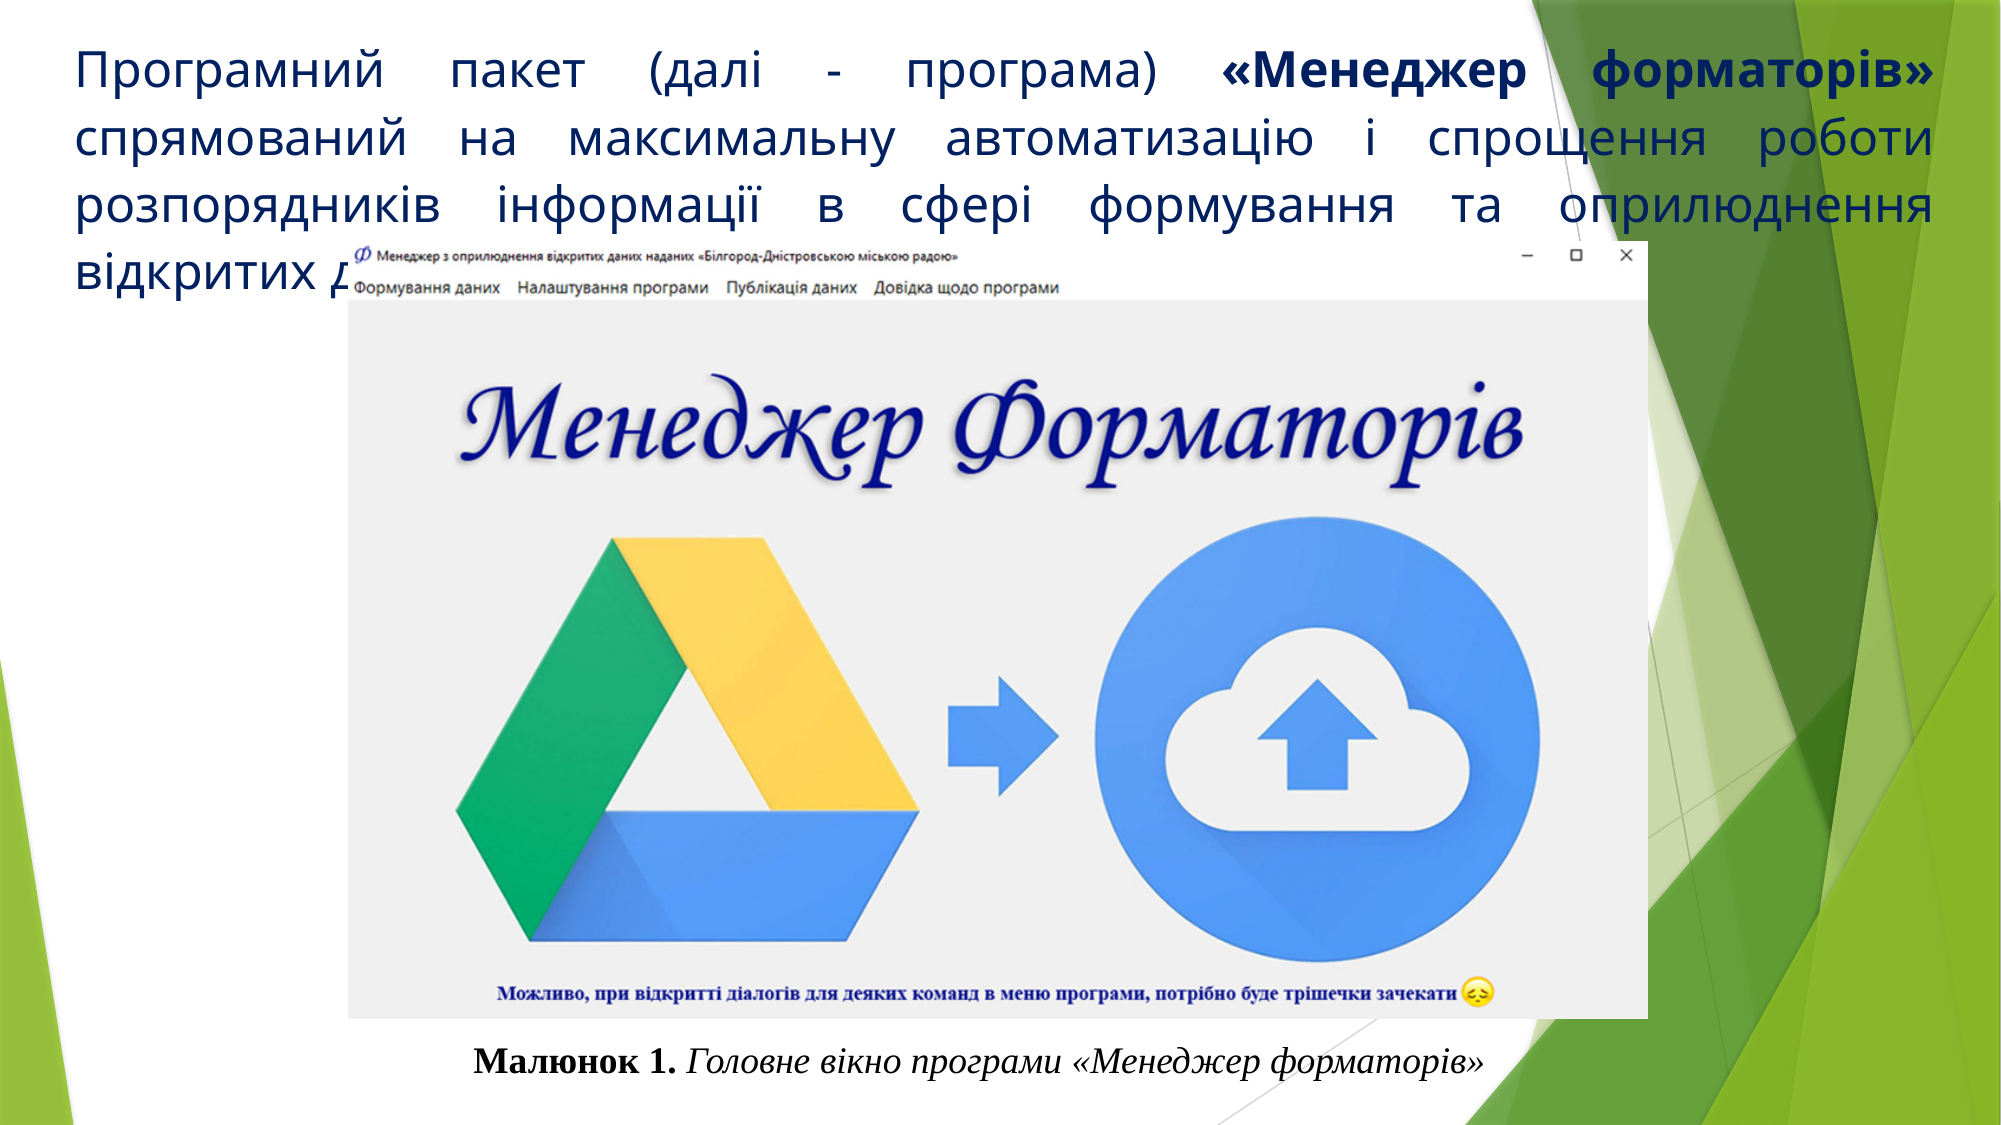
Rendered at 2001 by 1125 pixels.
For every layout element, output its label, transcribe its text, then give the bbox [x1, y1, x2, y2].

text_box Малюнок 1. Головне вікно програми «Менеджер форматорів» [440, 1030, 1529, 1089]
picture [348, 241, 1649, 1020]
text_box Програмний пакет (далі - програма) «Менеджер форматорів» спрямований на максимальну автоматизацію і спрощення роботи розпорядників інформації в сфері формування та оприлюднення відкритих даних. [59, 23, 1950, 307]
